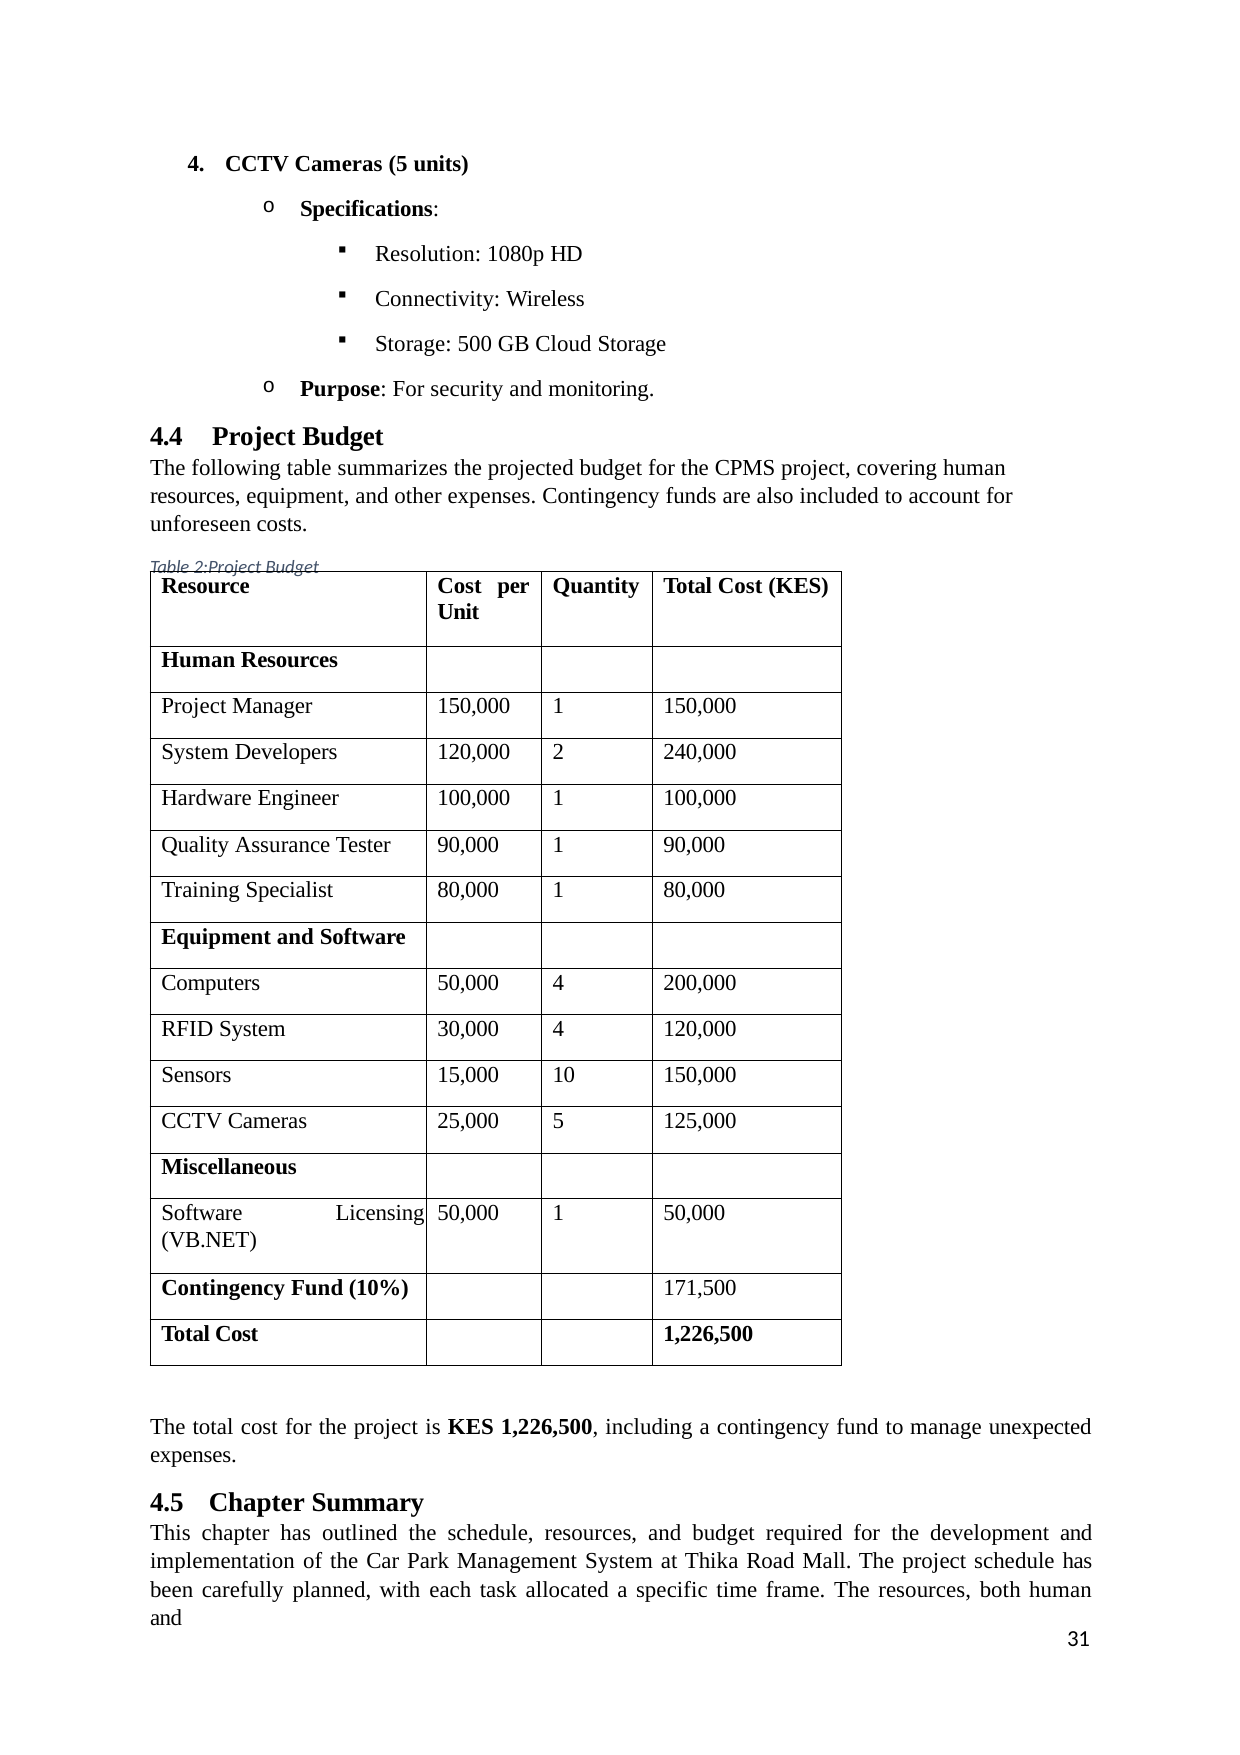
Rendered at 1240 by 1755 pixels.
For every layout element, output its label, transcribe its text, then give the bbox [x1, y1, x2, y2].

table_cell 90,000 [427, 831, 541, 876]
table_cell 1 [542, 785, 652, 830]
text_box The total cost for the project is KES 1,226,500, including a contingency fund to manage unexpected expenses. 4.5 Chapter Summary This chapter has outlined the schedule, resources, and budget required for the development and implementation of the Car Park Management System at Thika Road Mall. The project schedule has been carefully planned, with each task allocated a specific time frame. The resources, both human and [147, 1409, 1093, 1630]
table_cell [542, 647, 652, 692]
table_cell 120,000 [427, 739, 541, 784]
table_cell 1,226,500 [653, 1320, 841, 1365]
table_cell 1 [542, 693, 652, 738]
table_cell [653, 1154, 841, 1198]
table_cell Contingency Fund (10%) [151, 1274, 426, 1319]
table_cell Project Manager [151, 693, 426, 738]
table_cell 240,000 [653, 739, 841, 784]
table_cell Total Cost [151, 1320, 426, 1365]
table_cell [542, 1320, 652, 1365]
table_cell [542, 1154, 652, 1198]
table_cell 100,000 [427, 785, 541, 830]
table_cell 100,000 [653, 785, 841, 830]
table_cell [542, 1274, 652, 1319]
table_cell Equipment and Software [151, 923, 426, 968]
table_cell 10 [542, 1061, 652, 1106]
table_cell 2 [542, 739, 652, 784]
slide_number 31 [1065, 1626, 1100, 1755]
table_cell 4 [542, 969, 652, 1014]
table_cell 1 [542, 877, 652, 922]
table_cell Computers [151, 969, 426, 1014]
table_cell CCTV Cameras [151, 1107, 426, 1153]
table_cell Miscellaneous [151, 1154, 426, 1198]
table_cell System Developers [151, 739, 426, 784]
table_cell 1 [542, 831, 652, 876]
text_box CCTV Cameras (5 units) Specifications: Resolution: 1080p HD Connectivity: Wireless Storage: 500 GB Cloud Storage Purpose: For security and monitoring. 4.4 Project Budget The following table summarizes the projected budget for the CPMS project, covering human resources, equipment, and other expenses. Contingency funds are also included to account for unforeseen costs. Table 2:Project Budget [147, 146, 1093, 577]
table_cell 80,000 [653, 877, 841, 922]
table_cell Hardware Engineer [151, 785, 426, 830]
table_cell [427, 647, 541, 692]
table_cell Sensors [151, 1061, 426, 1106]
table_cell Quality Assurance Tester [151, 831, 426, 876]
table_cell 4 [542, 1015, 652, 1060]
table_cell 1 [542, 1199, 652, 1273]
table_cell 50,000 [653, 1199, 841, 1273]
table_cell [427, 1320, 541, 1365]
table_cell [542, 923, 652, 968]
table_cell RFID System [151, 1015, 426, 1060]
table_cell 150,000 [653, 693, 841, 738]
table_cell 5 [542, 1107, 652, 1153]
table_header Resource [151, 572, 426, 646]
table_cell Software Licensing (VB.NET) [151, 1199, 426, 1273]
table_cell 150,000 [427, 693, 541, 738]
table_cell [427, 923, 541, 968]
table_cell 125,000 [653, 1107, 841, 1153]
table_cell 80,000 [427, 877, 541, 922]
table_cell 171,500 [653, 1274, 841, 1319]
table_cell [653, 923, 841, 968]
table_cell 150,000 [653, 1061, 841, 1106]
table_cell 50,000 [427, 1199, 541, 1273]
table_cell 90,000 [653, 831, 841, 876]
table_cell Human Resources [151, 647, 426, 692]
table_cell Training Specialist [151, 877, 426, 922]
table_cell [653, 647, 841, 692]
table_cell 120,000 [653, 1015, 841, 1060]
table_header Quantity [542, 572, 652, 646]
table_cell 30,000 [427, 1015, 541, 1060]
table_header Cost per Unit [427, 572, 541, 646]
table_header Total Cost (KES) [653, 572, 841, 646]
table_cell [427, 1274, 541, 1319]
table_cell [427, 1154, 541, 1198]
table_cell 25,000 [427, 1107, 541, 1153]
table_cell 50,000 [427, 969, 541, 1014]
table_cell 15,000 [427, 1061, 541, 1106]
table_cell 200,000 [653, 969, 841, 1014]
